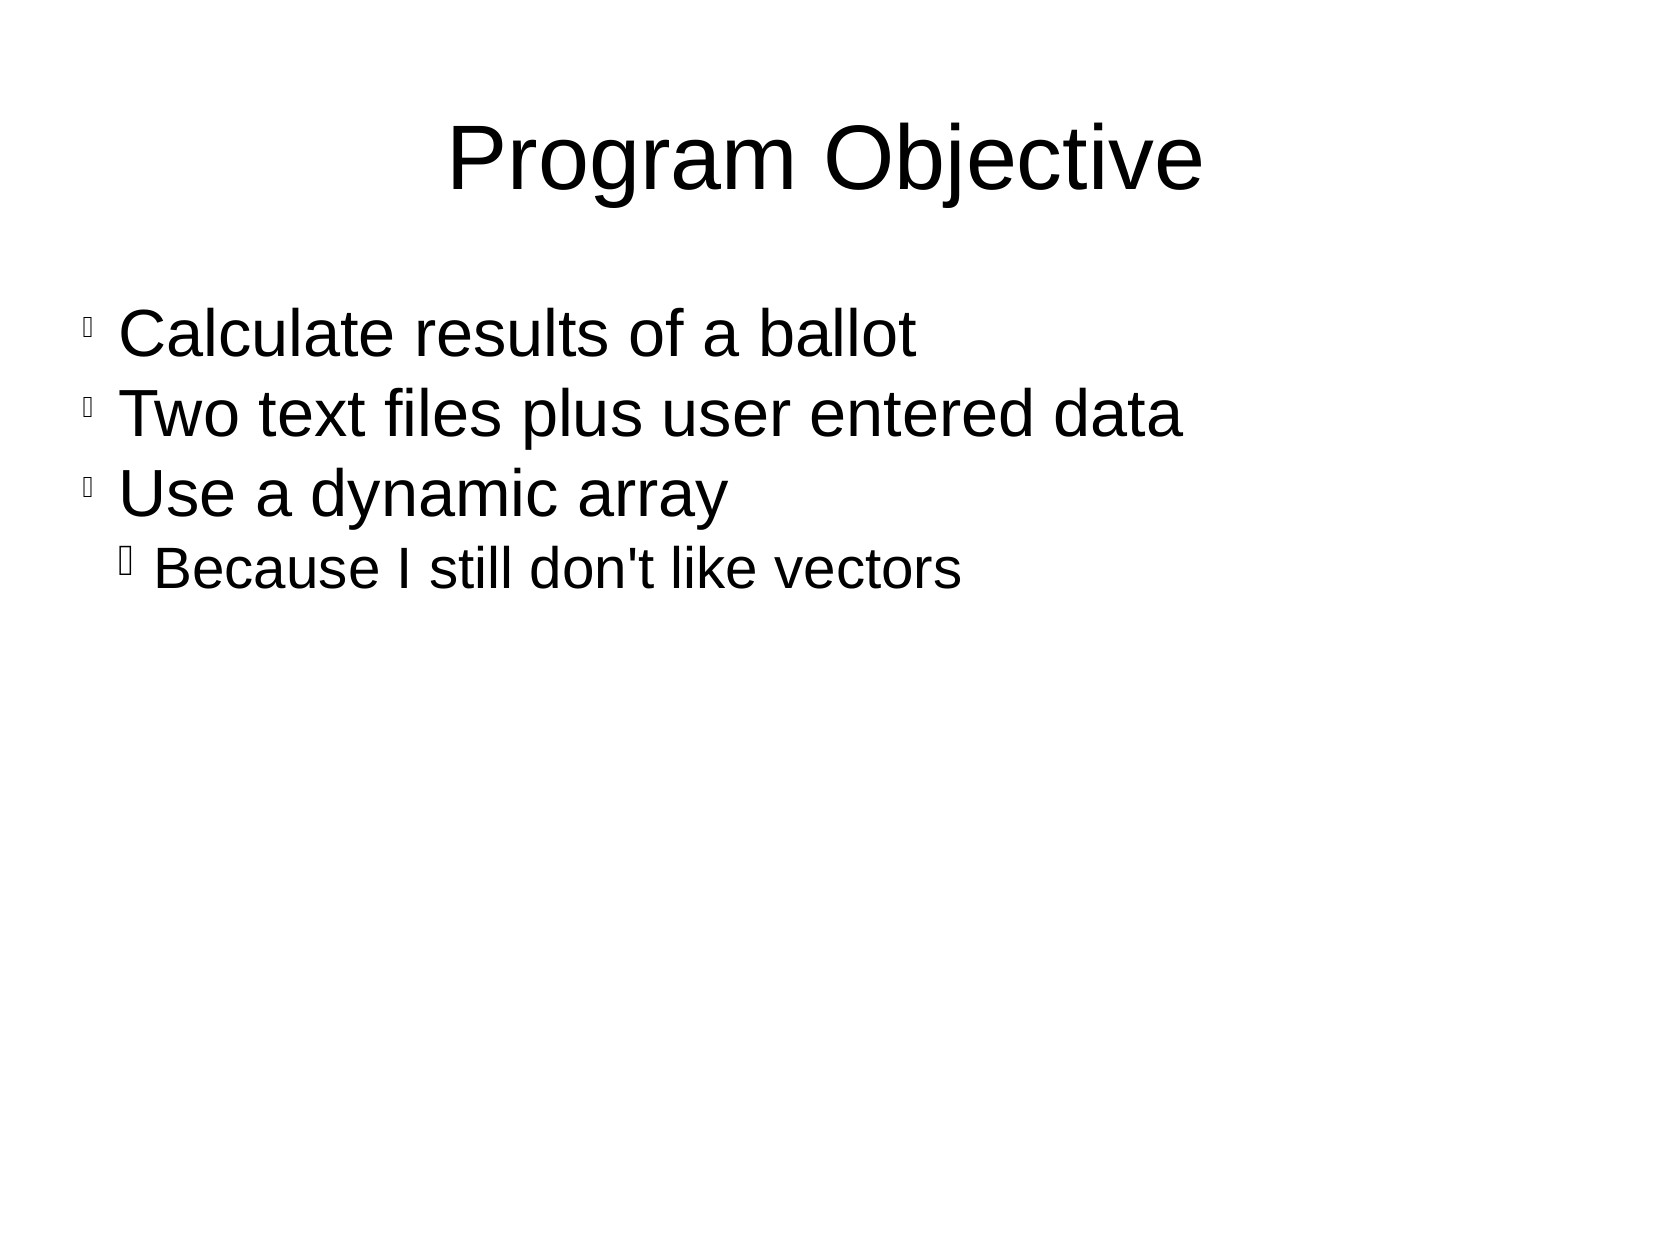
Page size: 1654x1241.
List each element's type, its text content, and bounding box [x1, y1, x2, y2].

text_box Program Objective [82, 49, 1571, 257]
text_box Calculate results of a ballot Two text files plus user entered data Use a dynamic array Because I still don't like vectors [82, 290, 1571, 1010]
